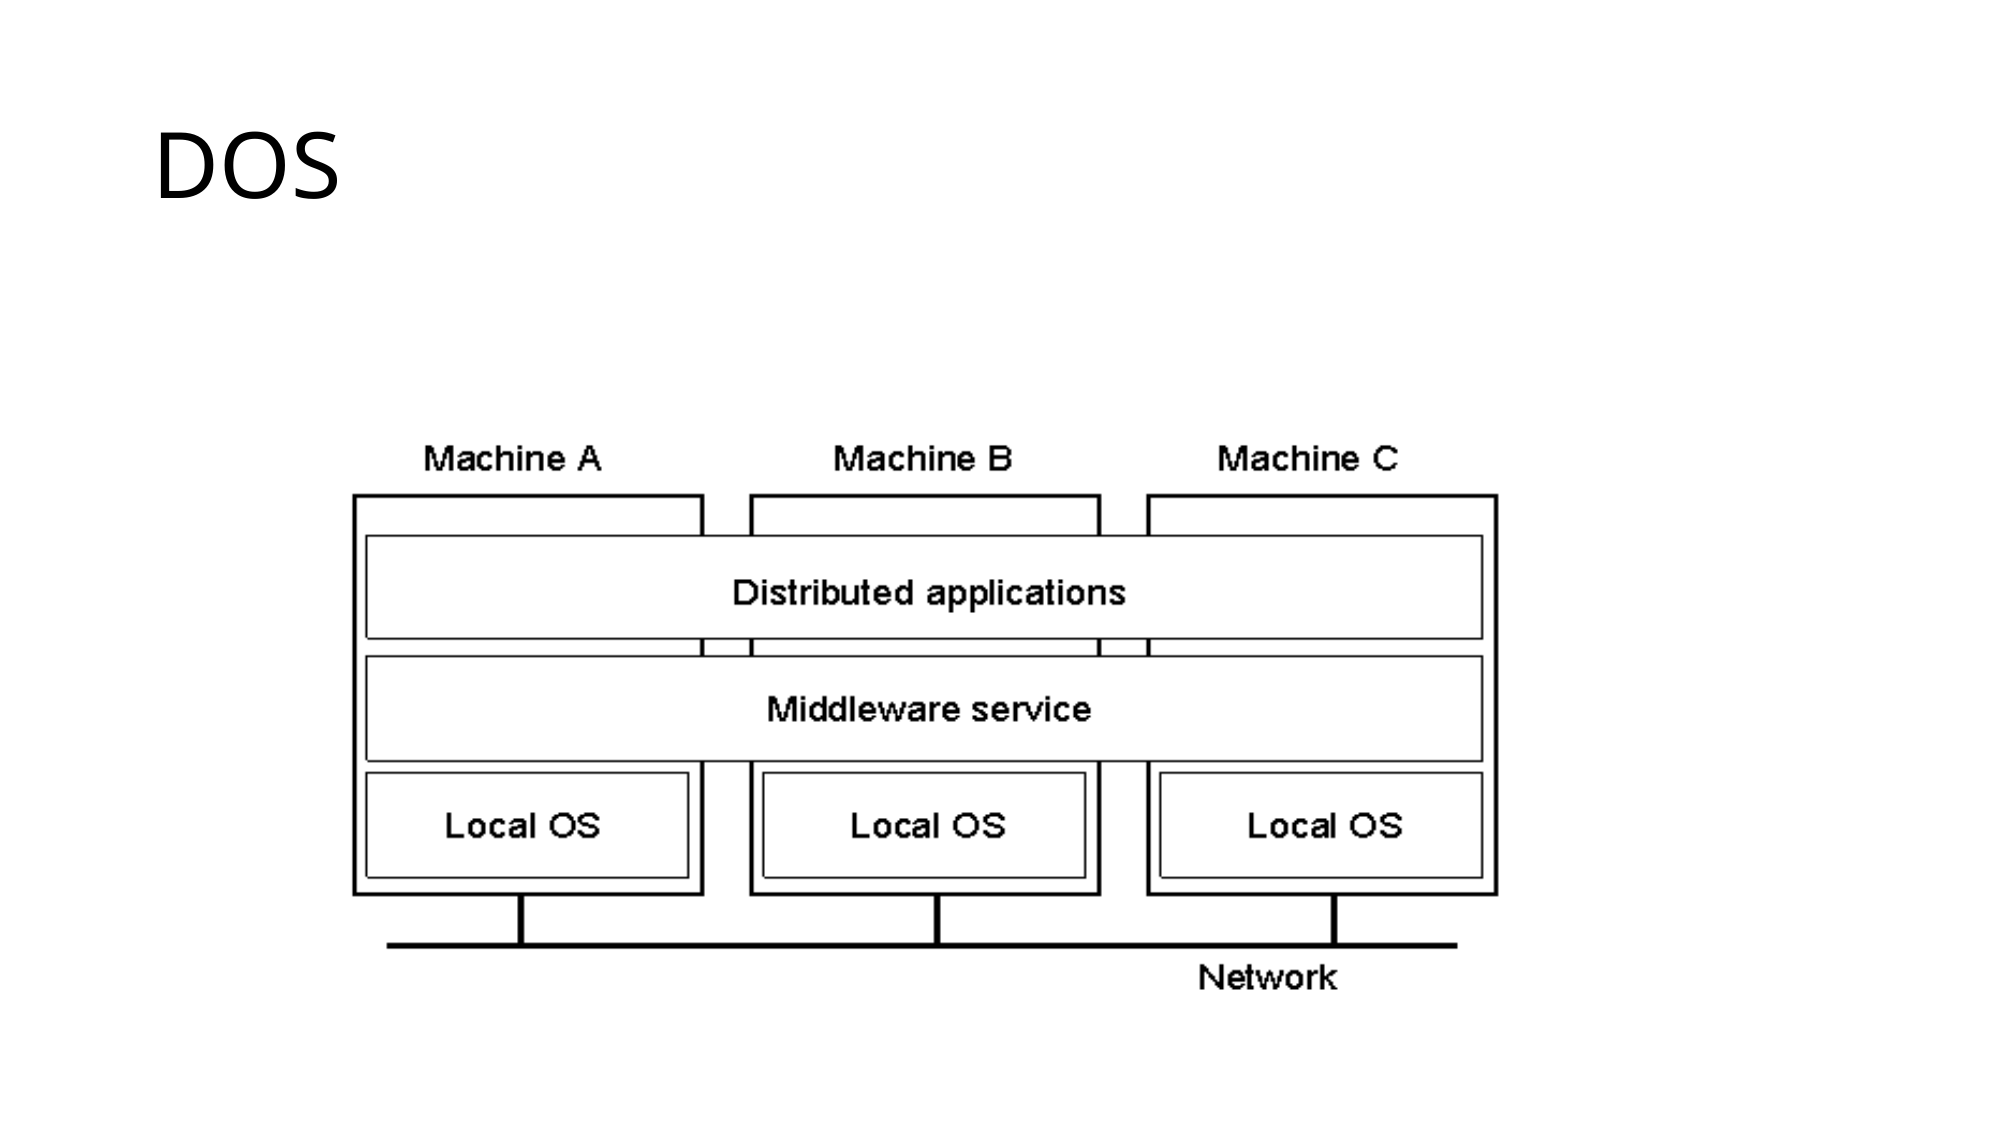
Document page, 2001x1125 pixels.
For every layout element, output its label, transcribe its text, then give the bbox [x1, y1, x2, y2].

title DOS [137, 59, 1863, 278]
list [265, 347, 1587, 1063]
